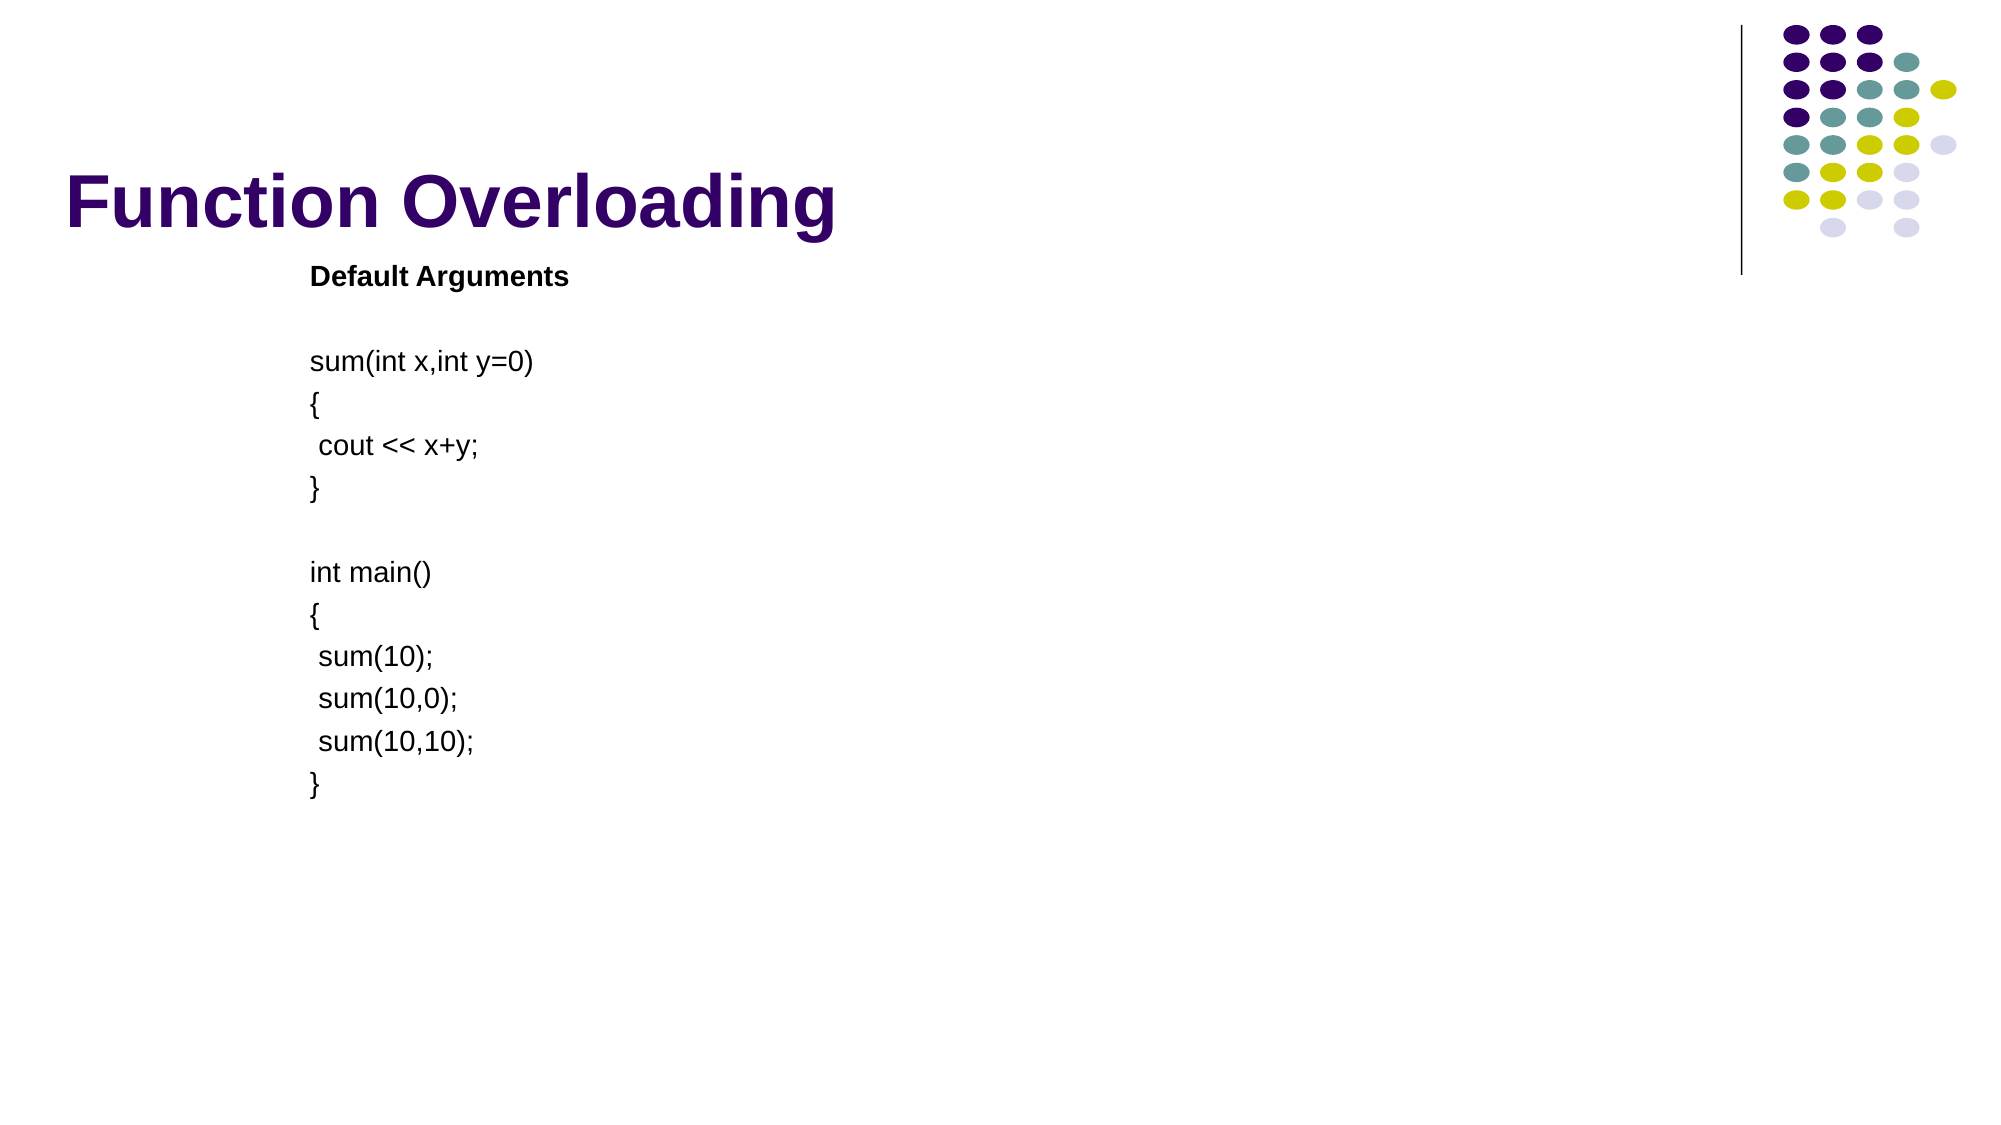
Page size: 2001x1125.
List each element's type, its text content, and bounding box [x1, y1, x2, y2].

list Default Arguments sum(int x,int y=0) { cout << x+y; } int main() { sum(10); sum(10,0); sum(10,10); } [287, 249, 1713, 863]
title Function Overloading [49, 37, 1734, 251]
